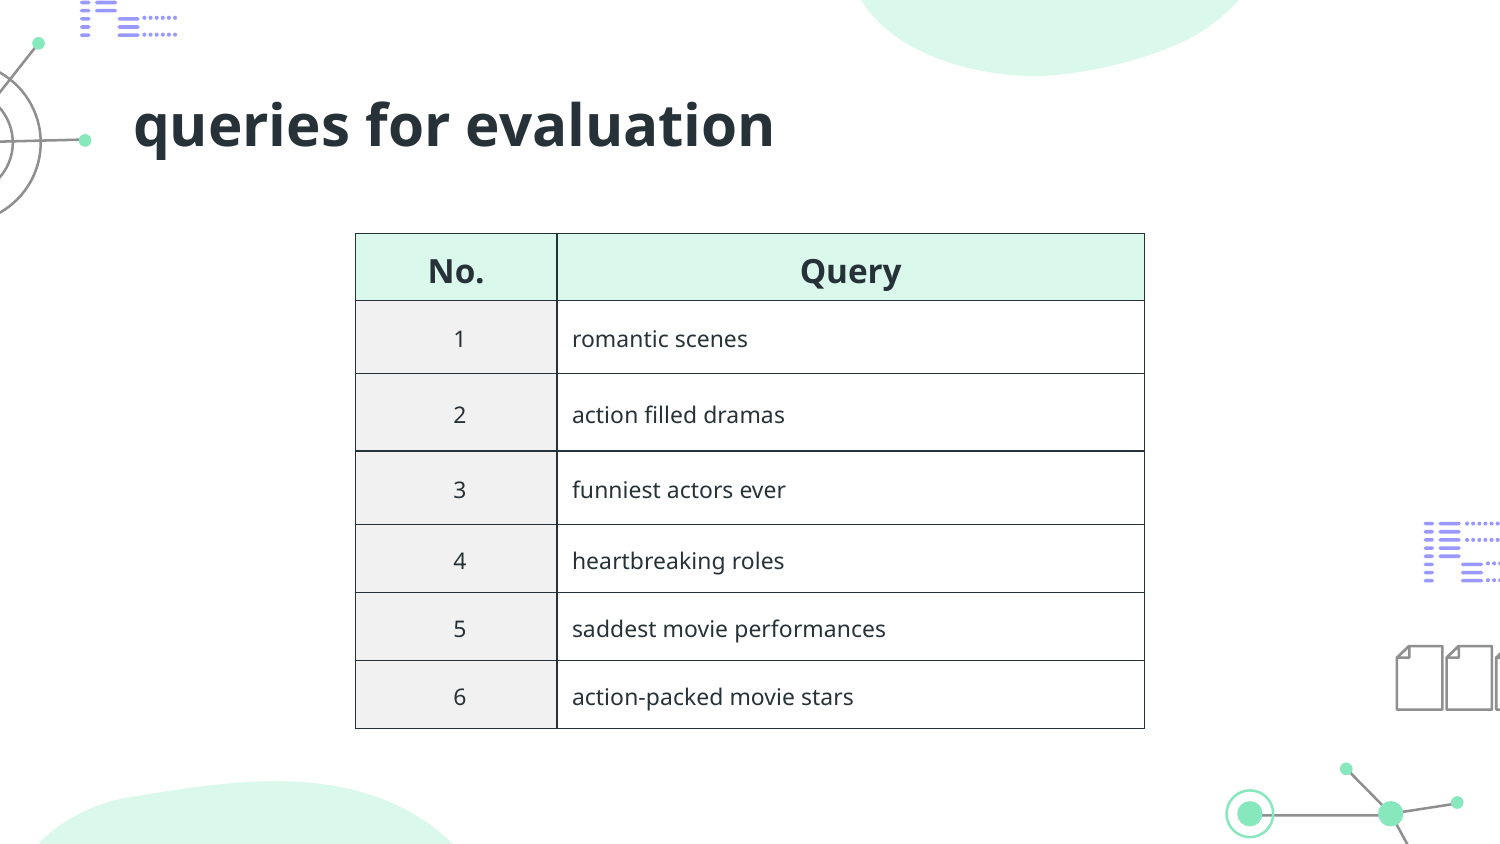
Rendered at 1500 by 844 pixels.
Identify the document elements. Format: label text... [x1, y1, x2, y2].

table_cell 1 [356, 301, 556, 373]
table_header Query [558, 234, 1144, 300]
table_header No. [356, 234, 556, 300]
table_cell heartbreaking roles [558, 525, 1144, 592]
table_cell romantic scenes [558, 301, 1144, 373]
title queries for evaluation [118, 72, 1382, 167]
table_cell 6 [356, 661, 556, 728]
table_cell saddest movie performances [558, 593, 1144, 660]
table_cell 5 [356, 593, 556, 660]
table_cell 2 [356, 374, 556, 450]
table_cell action filled dramas [558, 374, 1144, 450]
table_cell 4 [356, 525, 556, 592]
table_cell action-packed movie stars [558, 661, 1144, 728]
table_cell 3 [356, 452, 556, 524]
table_cell funniest actors ever [558, 452, 1144, 524]
